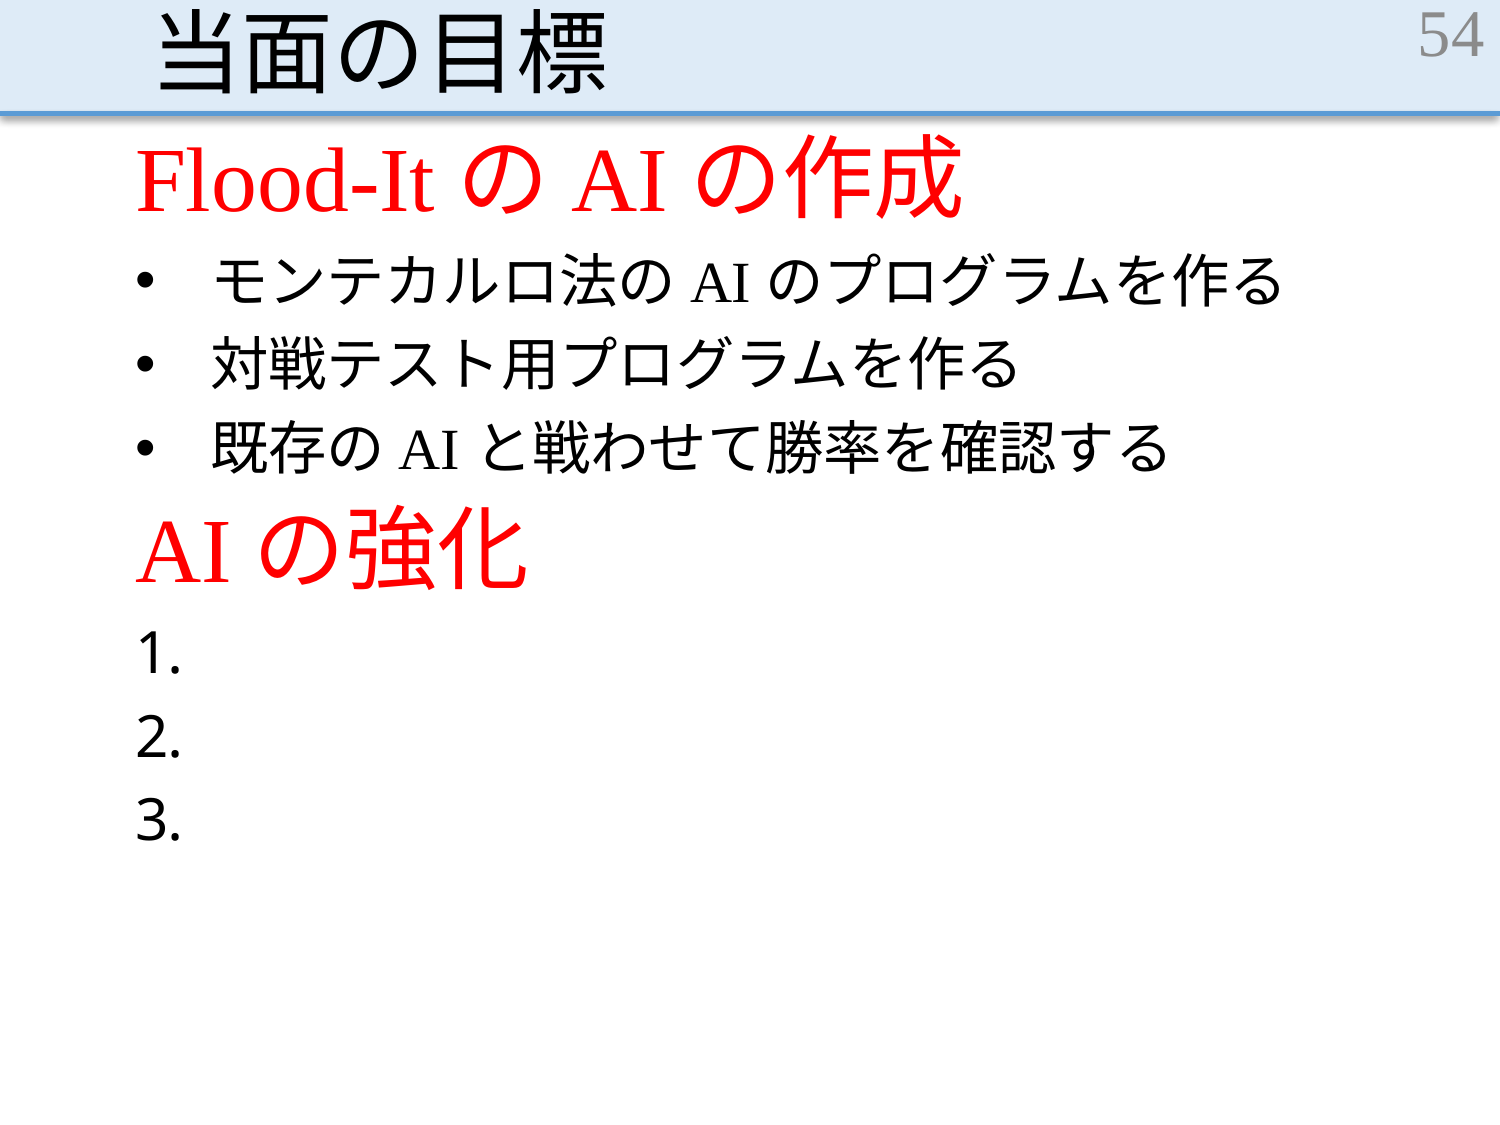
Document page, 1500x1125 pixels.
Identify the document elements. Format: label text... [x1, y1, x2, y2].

slide_number 54 [1162, 0, 1500, 60]
list Flood-ItのAIの作成 モンテカルロ法のAIのプログラムを作る 対戦テスト用プログラムを作る 既存のAIと戦わせて勝率を確認する AIの強化 [135, 124, 1373, 963]
title 当面の目標 [135, 0, 1373, 114]
